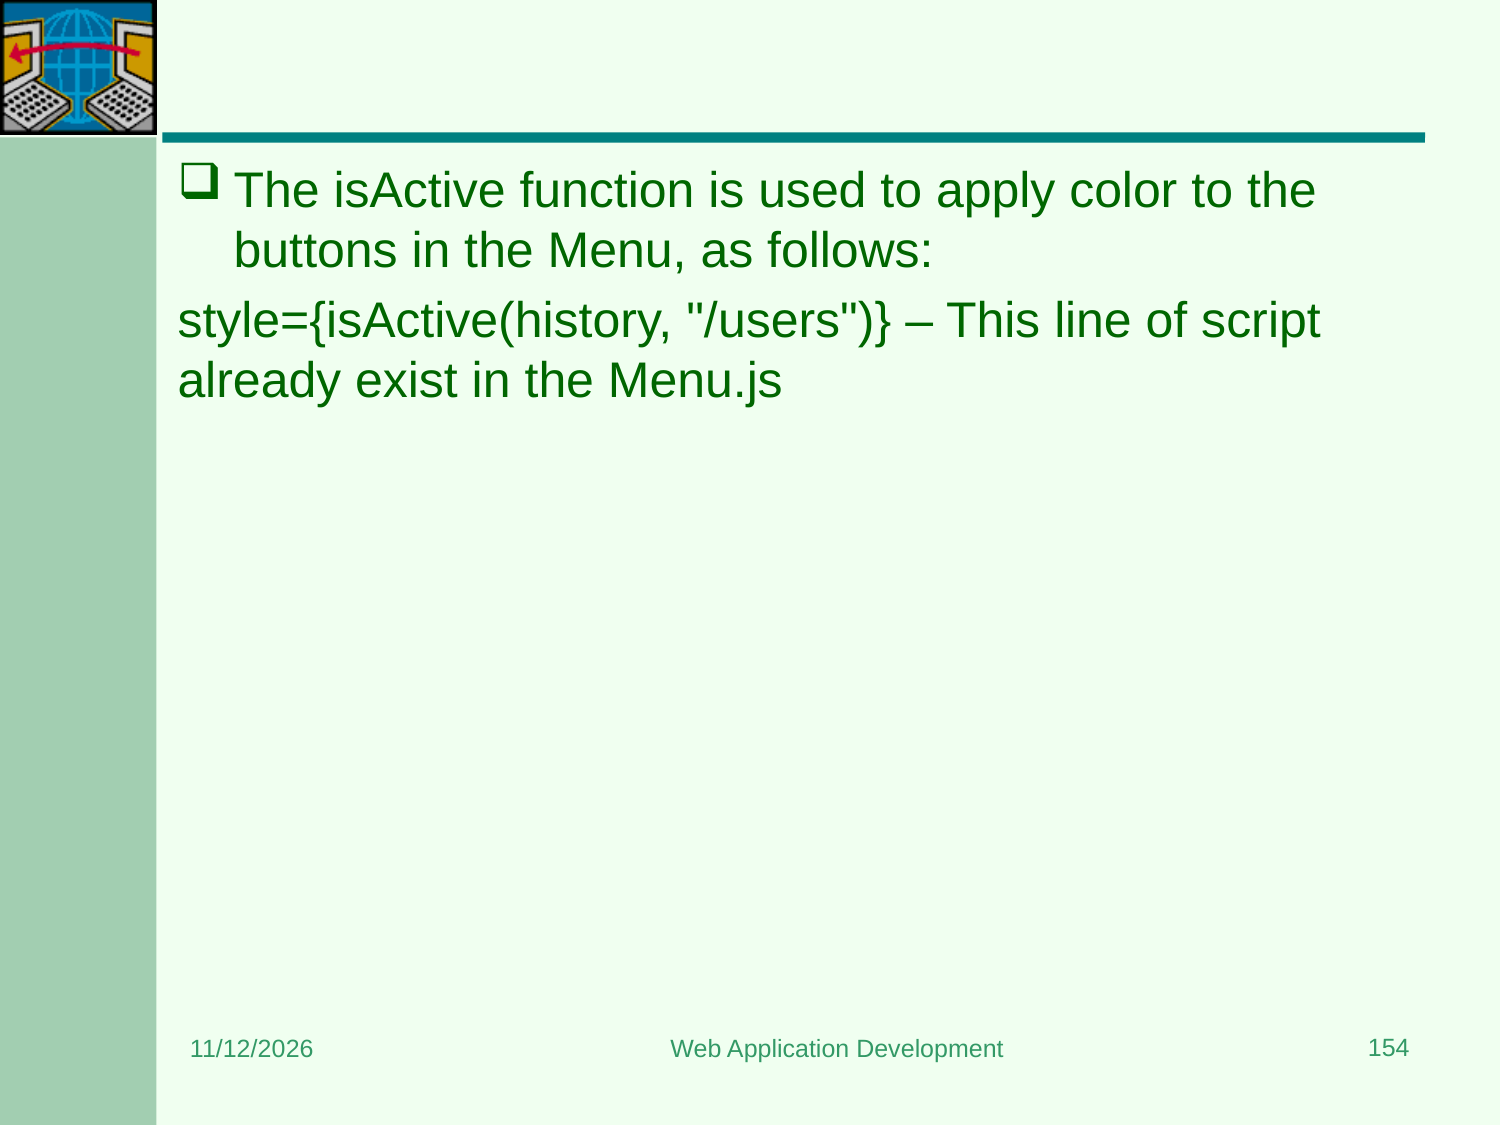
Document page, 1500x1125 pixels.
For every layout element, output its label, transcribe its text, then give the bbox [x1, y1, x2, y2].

list The isActive function is used to apply color to the buttons in the Menu, as follows: style={isActive(history, "/users")} – This line of script already exist in the Menu.js [162, 149, 1488, 1013]
footer Web Application Development [462, 1024, 1213, 1104]
slide_number 154 [1237, 1024, 1426, 1103]
picture [0, 0, 157, 135]
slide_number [174, 1024, 438, 1104]
